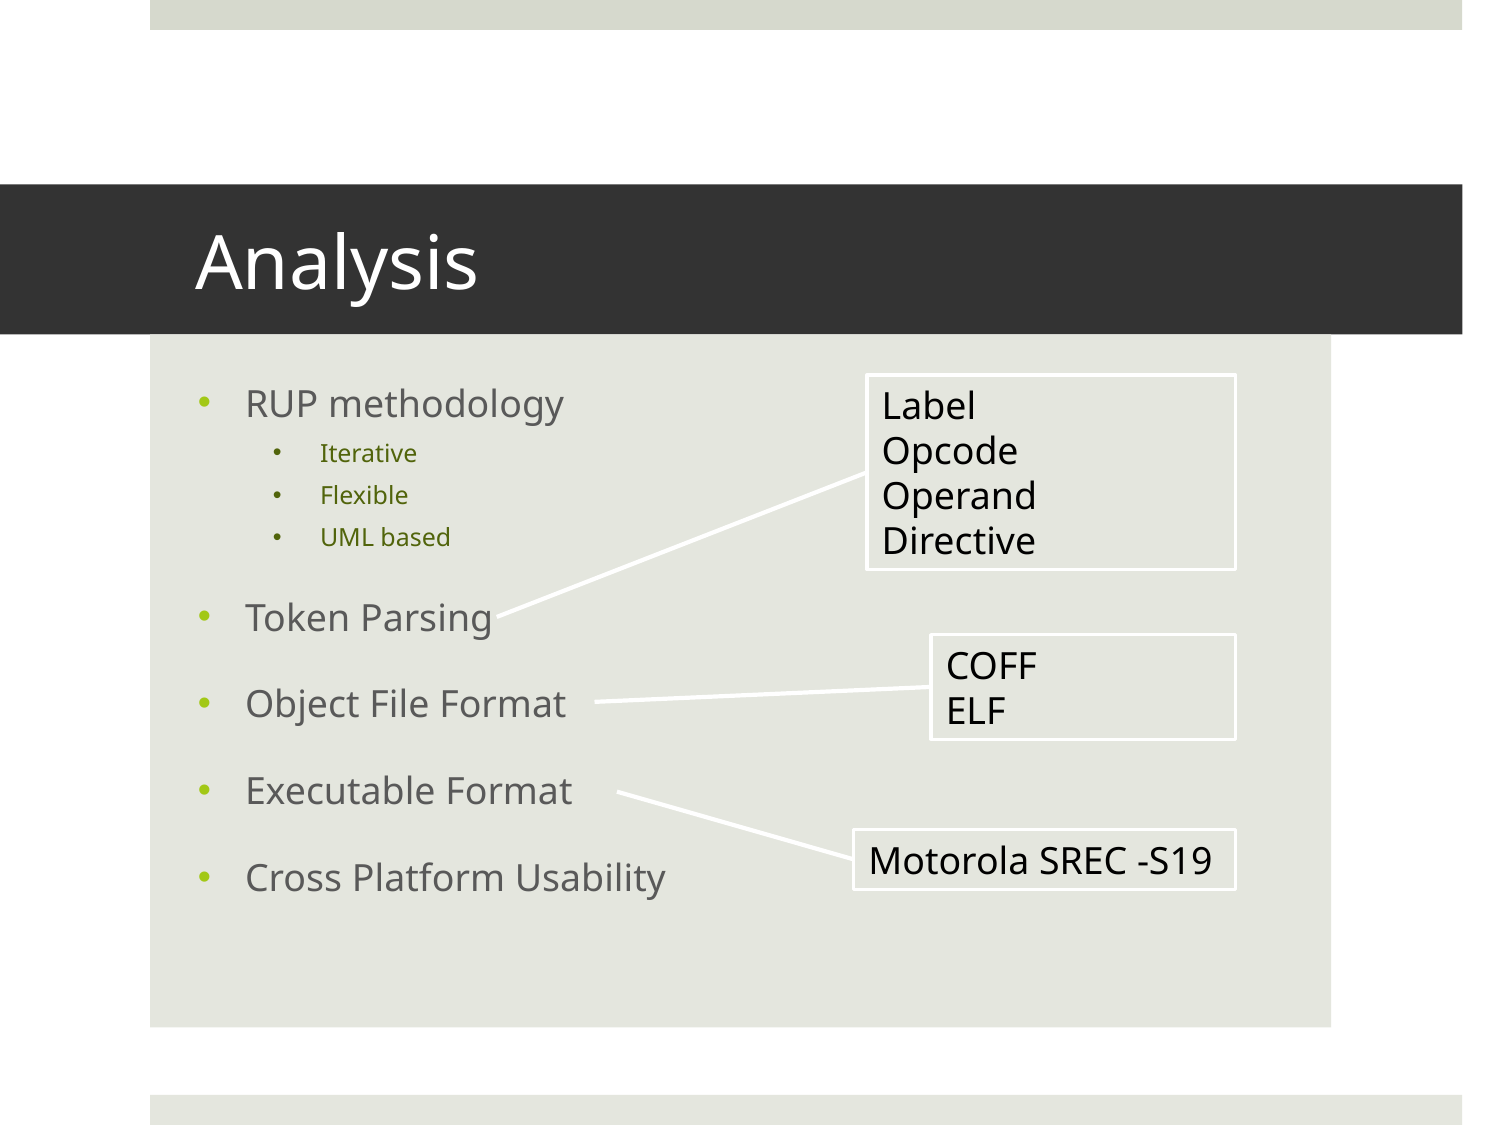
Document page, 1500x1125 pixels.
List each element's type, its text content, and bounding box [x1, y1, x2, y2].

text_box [594, 687, 932, 703]
text_box COFF ELF [931, 634, 1236, 740]
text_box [496, 472, 868, 618]
title Analysis [0, 184, 1463, 335]
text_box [616, 791, 854, 861]
list RUP methodology Iterative Flexible UML based Token Parsing Object File Format Executable Format Cross Platform Usability [150, 334, 1332, 1028]
text_box Motorola SREC -S19 [853, 829, 1236, 890]
text_box Label Opcode Operand Directive [866, 374, 1236, 570]
